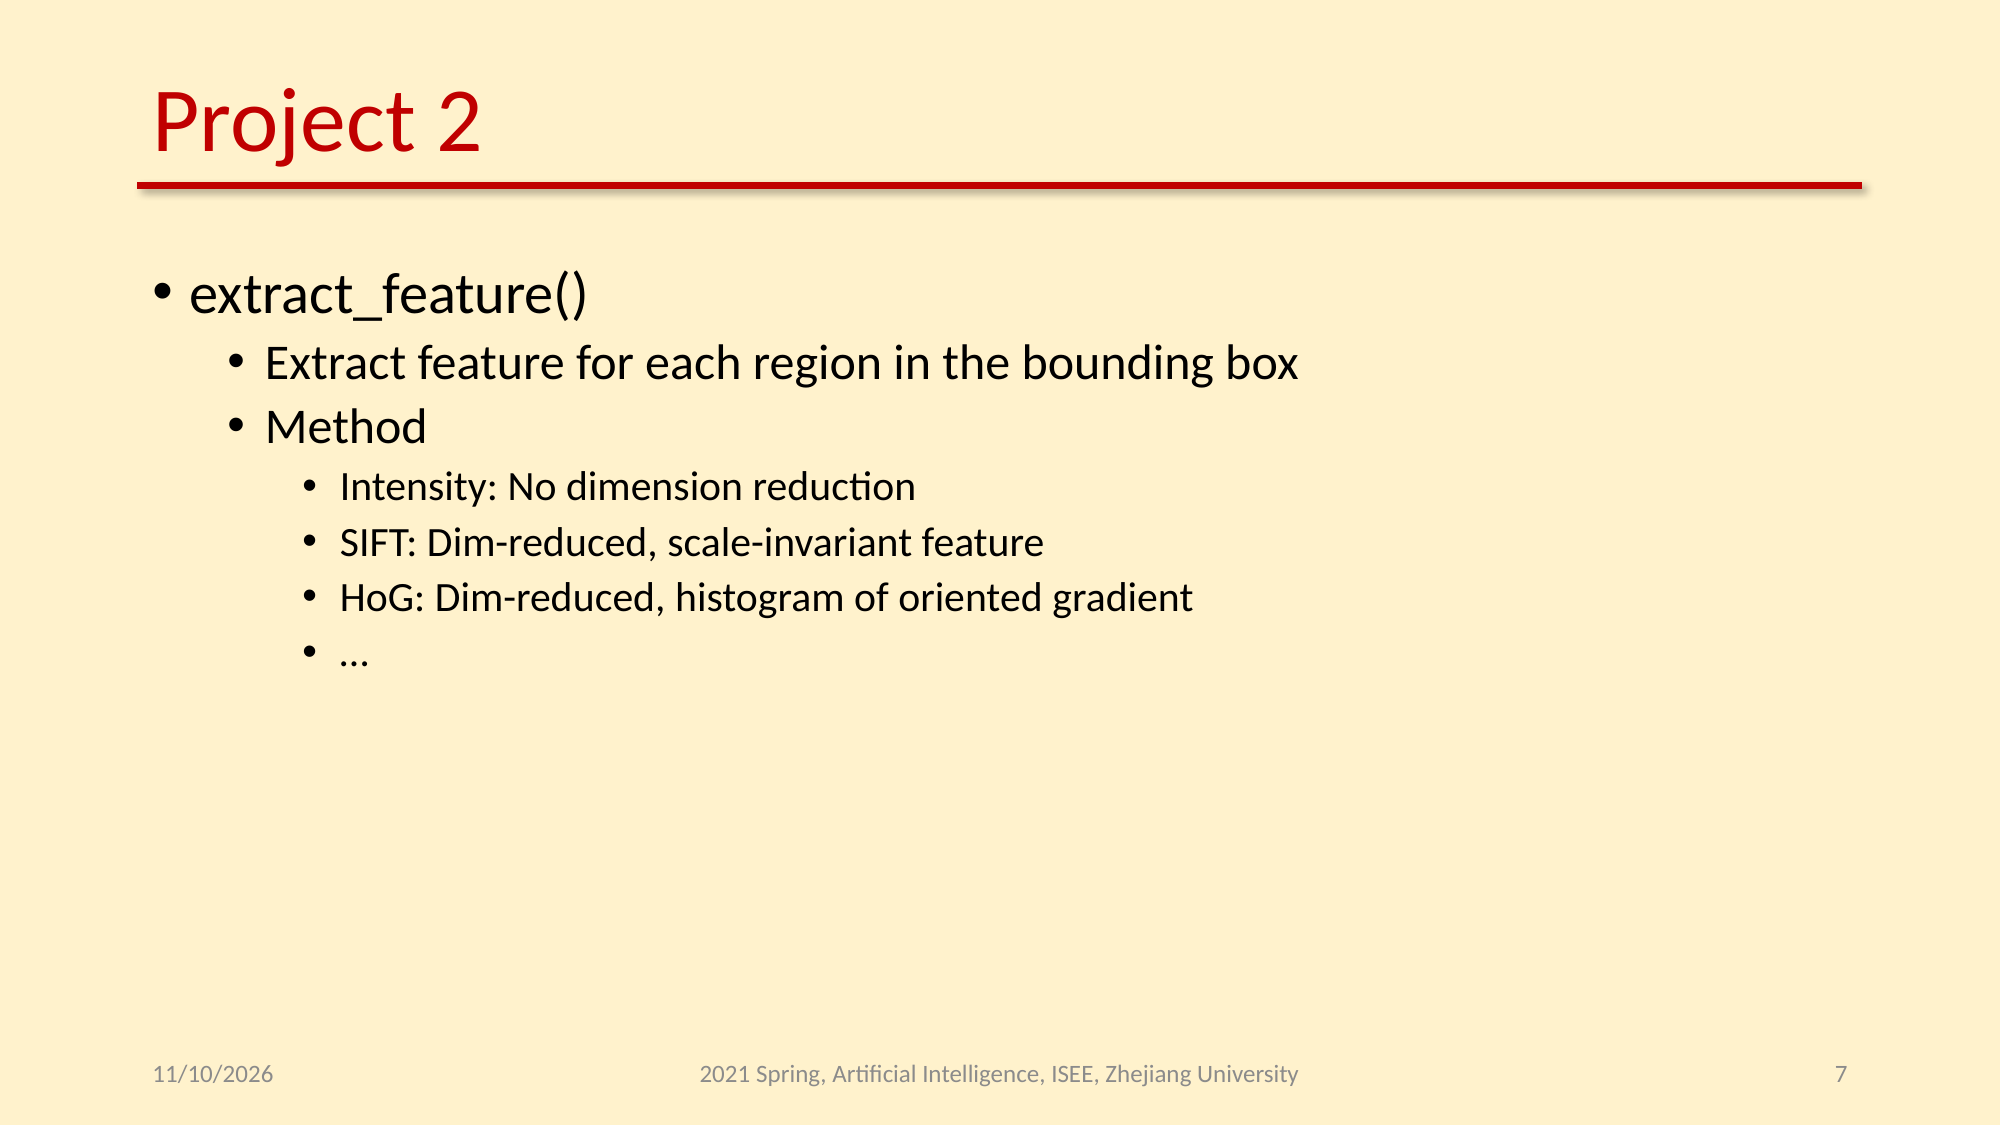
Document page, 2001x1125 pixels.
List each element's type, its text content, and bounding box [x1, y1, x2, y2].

footer 2021 Spring, Artificial Intelligence, ISEE, Zhejiang University [662, 1042, 1338, 1103]
list extract_feature() Extract feature for each region in the bounding box Method Intensity: No dimension reduction SIFT: Dim-reduced, scale-invariant feature HoG: Dim-reduced, histogram of oriented gradient … [137, 255, 1863, 1014]
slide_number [137, 1042, 588, 1103]
slide_number 7 [1412, 1042, 1863, 1103]
title Project 2 [137, 59, 1863, 183]
